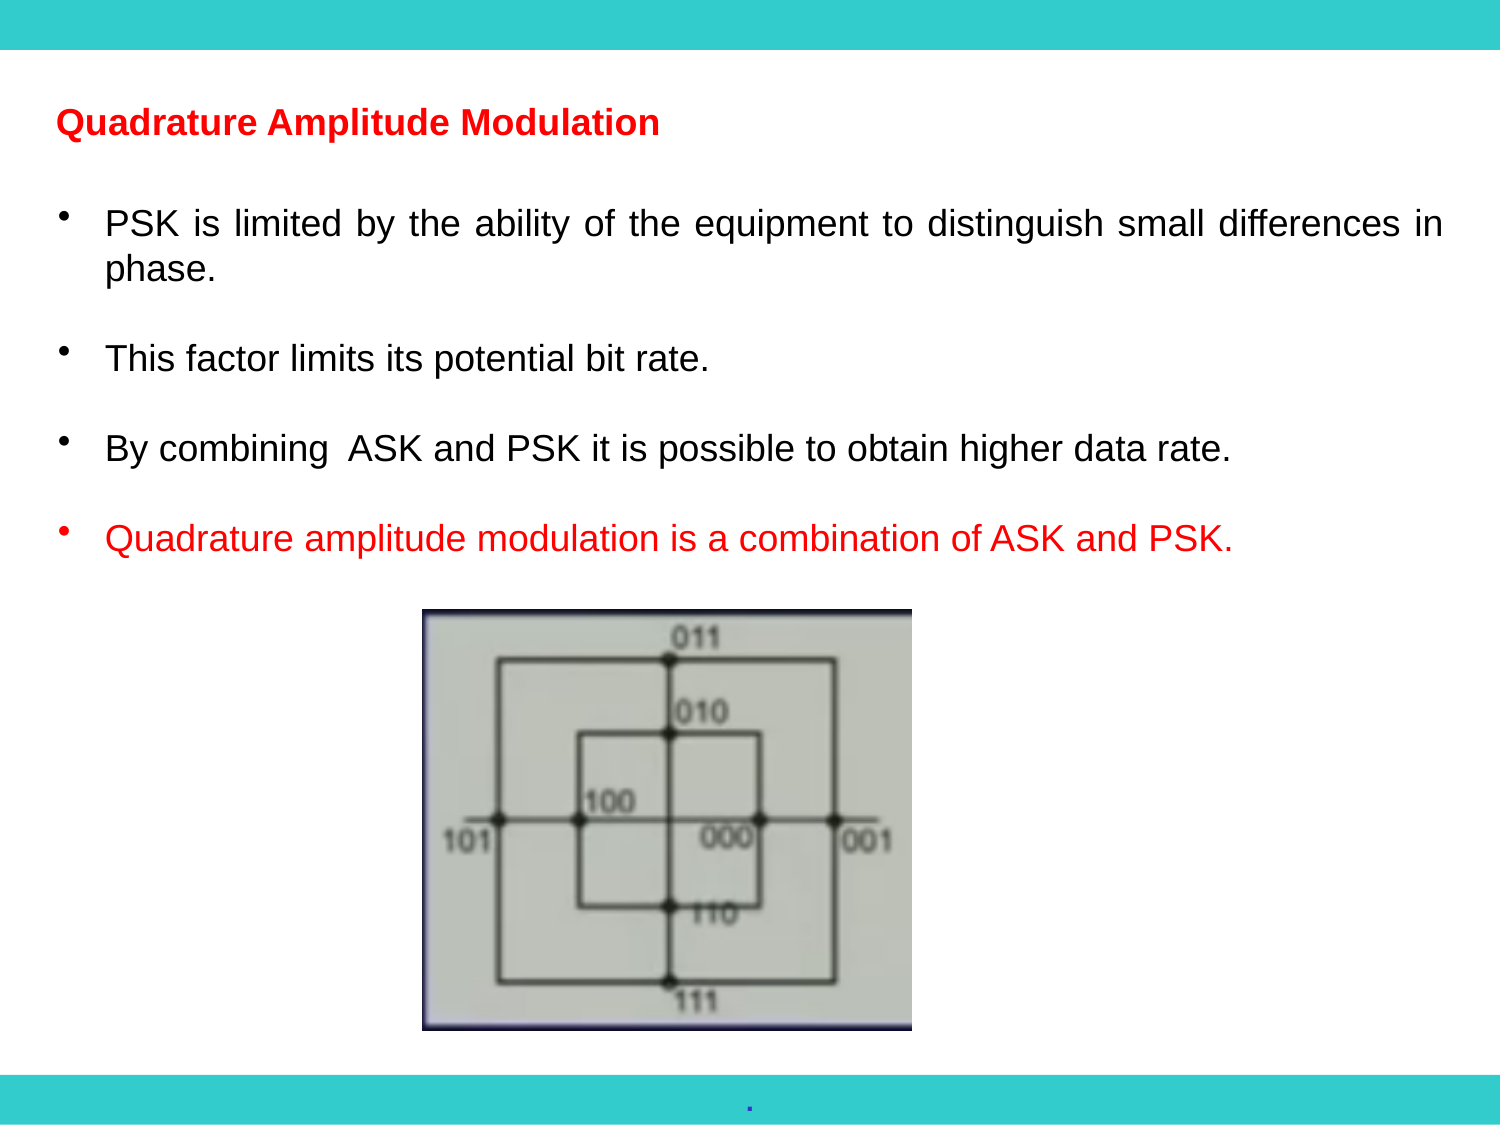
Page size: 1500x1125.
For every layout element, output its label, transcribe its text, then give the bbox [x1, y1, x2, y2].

text_box Quadrature Amplitude Modulation [41, 90, 1459, 150]
text_box [0, 0, 1500, 50]
text_box PSK is limited by the ability of the equipment to distinguish small differences in phase. This factor limits its potential bit rate. By combining ASK and PSK it is possible to obtain higher data rate. Quadrature amplitude modulation is a combination of ASK and PSK. [43, 191, 1459, 566]
picture [422, 609, 913, 1031]
text_box . [0, 1074, 1500, 1125]
